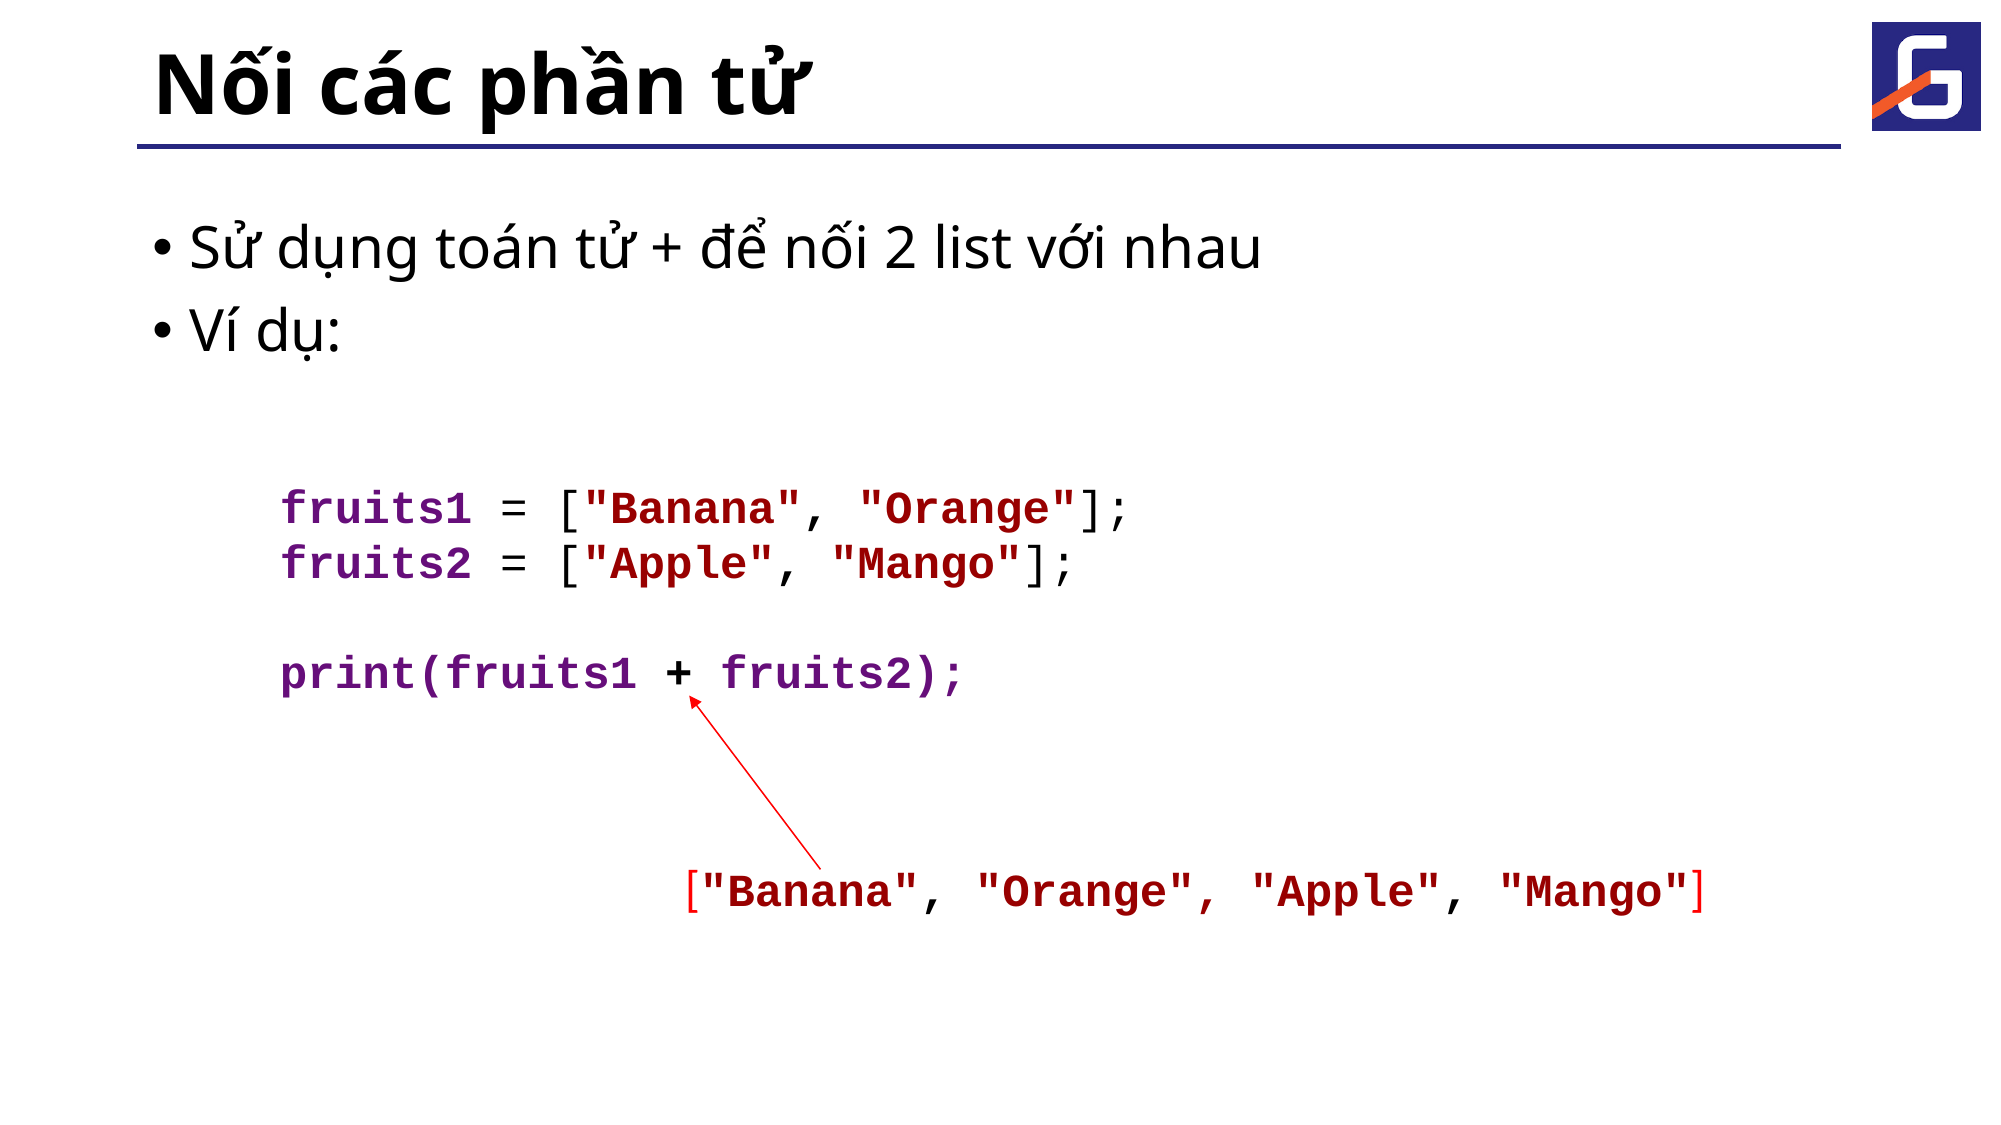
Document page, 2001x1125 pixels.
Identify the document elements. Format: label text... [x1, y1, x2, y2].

title Nối các phần tử [137, 17, 1863, 158]
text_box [688, 695, 821, 870]
text_box ["Banana", "Orange", "Apple", "Mango"] [669, 849, 1815, 925]
list Sử dụng toán tử + để nối 2 list với nhau Ví dụ: [137, 210, 1936, 1093]
picture [1872, 22, 1981, 131]
text_box fruits1 = ["Banana", "Orange"]; fruits2 = ["Apple", "Mango"]; print(fruits1 + fruits2); [265, 462, 1735, 713]
